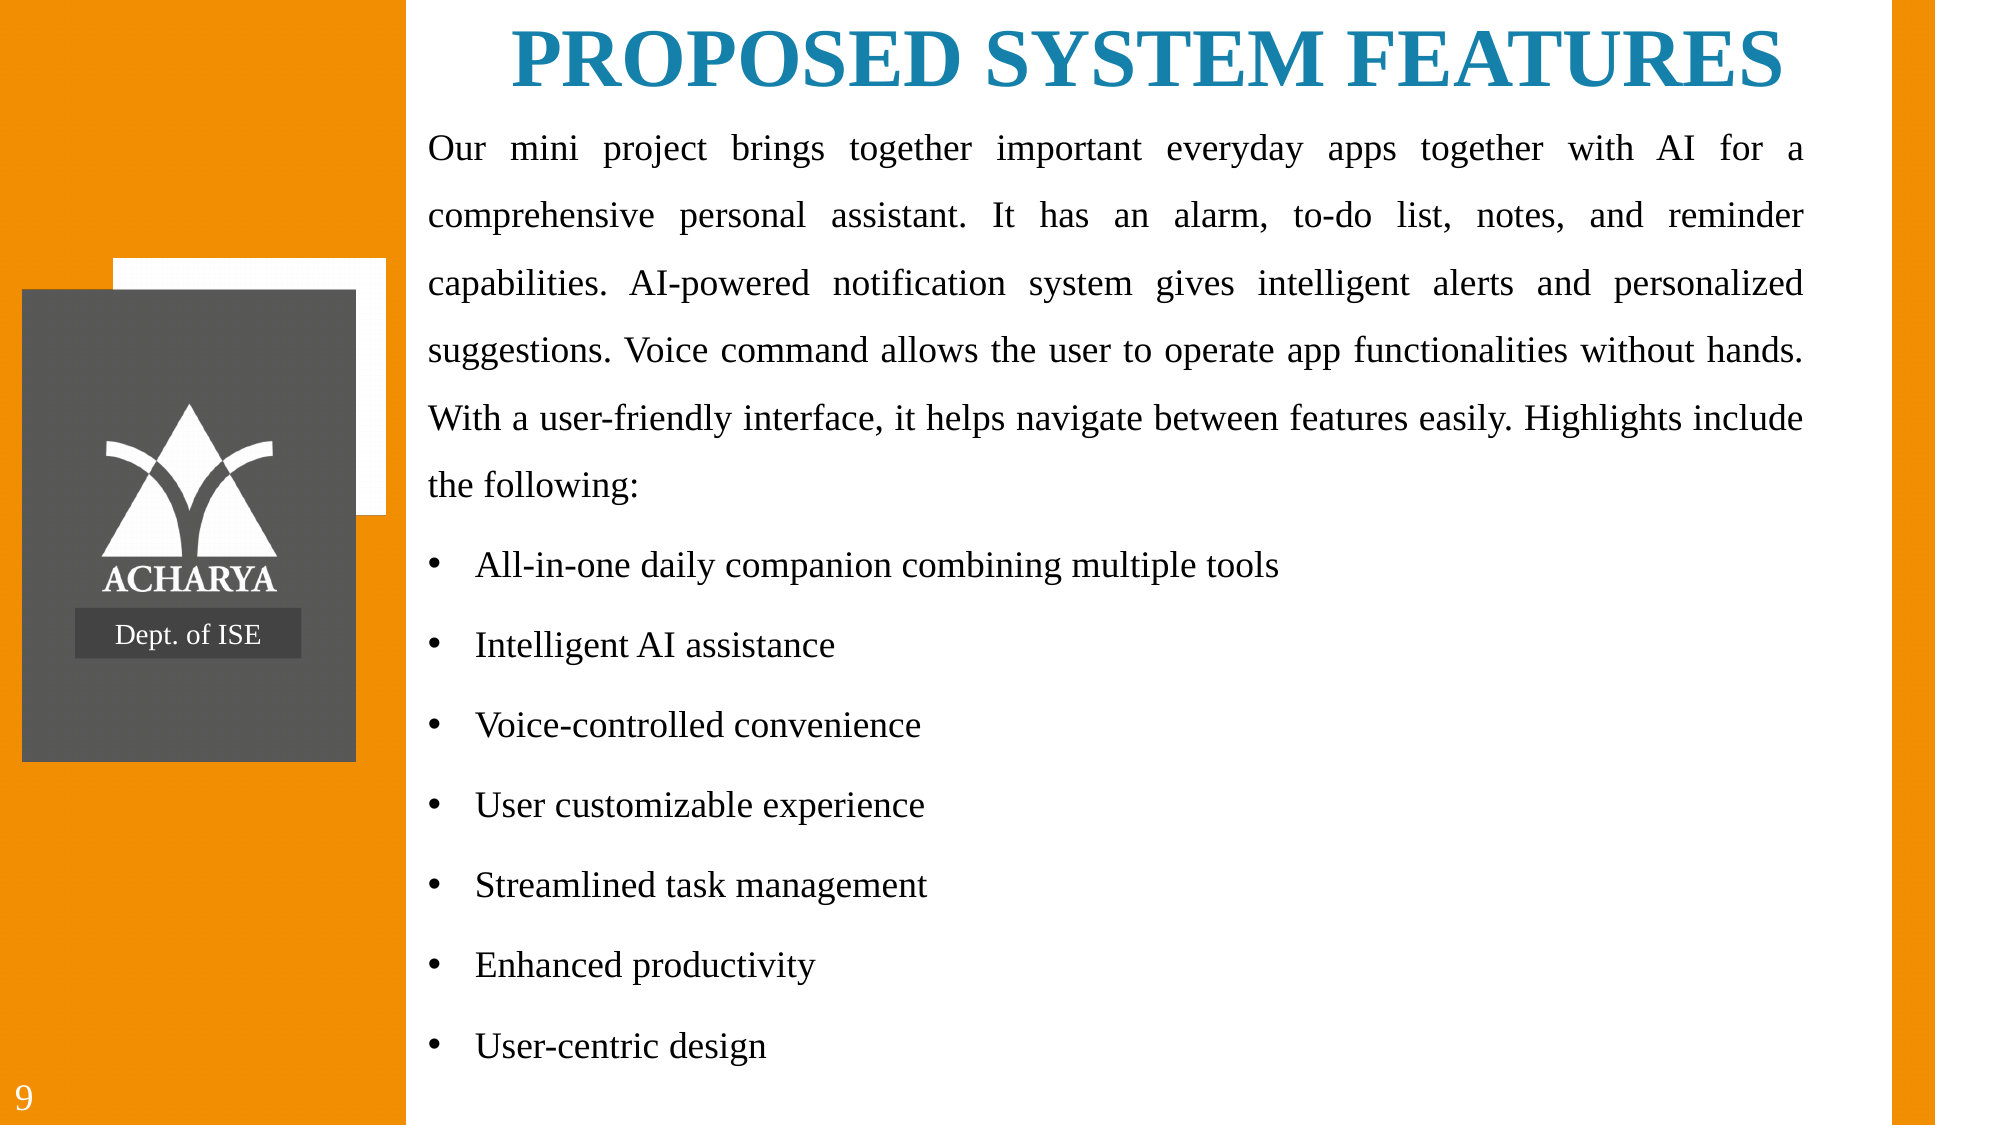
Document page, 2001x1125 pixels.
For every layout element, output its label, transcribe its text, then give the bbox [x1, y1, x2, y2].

slide_number 9 [0, 1065, 450, 1125]
text_box Our mini project brings together important everyday apps together with AI for a comprehensive personal assistant. It has an alarm, to-do list, notes, and reminder capabilities. AI-powered notification system gives intelligent alerts and personalized suggestions. Voice command allows the user to operate app functionalities without hands. With a user-friendly interface, it helps navigate between features easily. Highlights include the following: All-in-one daily companion combining multiple tools Intelligent AI assistance Voice-controlled convenience User customizable experience Streamlined task management Enhanced productivity User-centric design [412, 92, 1821, 1073]
text_box PROPOSED SYSTEM FEATURES [475, 0, 1821, 87]
text_box Dept. of ISE [75, 607, 302, 659]
picture [0, 0, 406, 1065]
picture [1892, 0, 1935, 1125]
